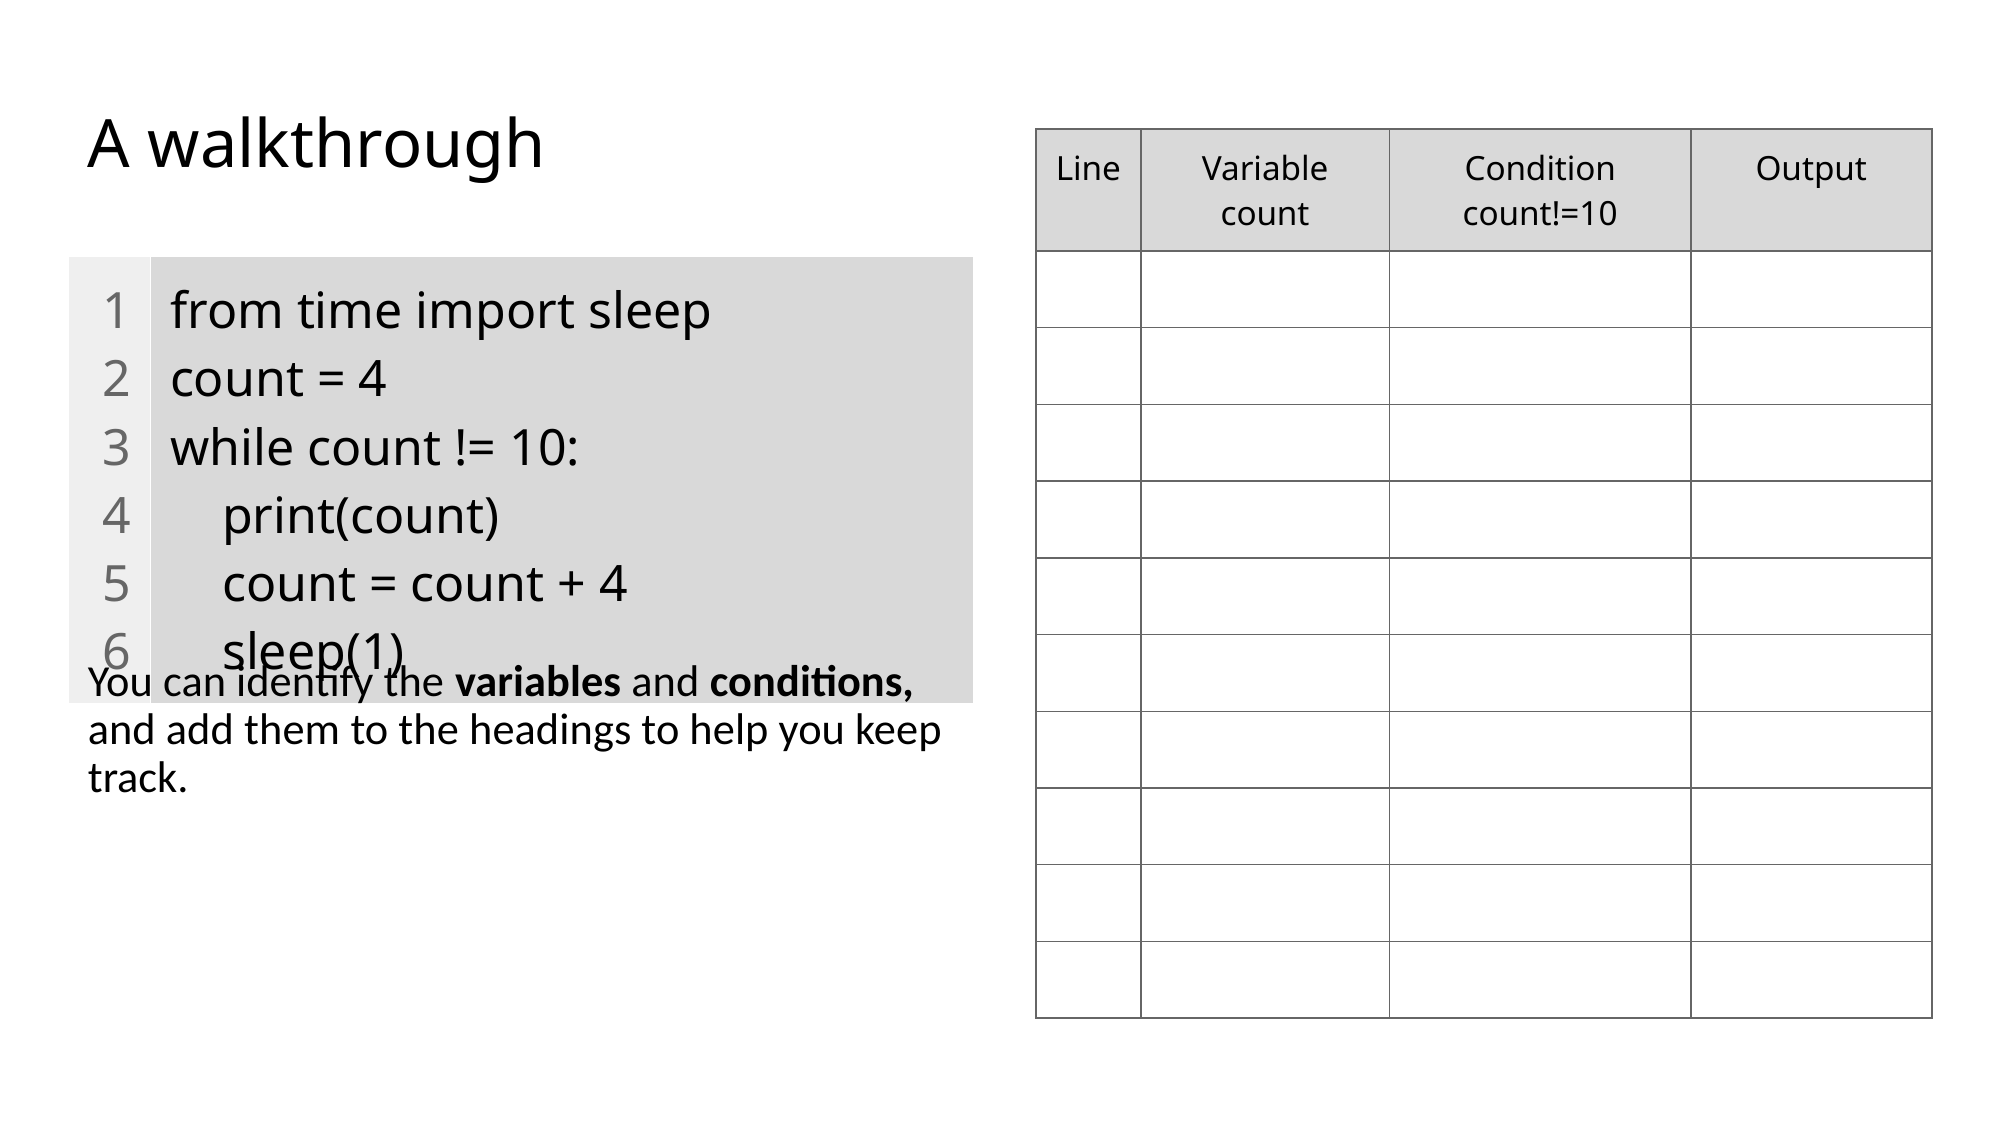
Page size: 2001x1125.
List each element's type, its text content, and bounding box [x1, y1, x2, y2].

table_cell [1390, 712, 1690, 787]
table_cell [1142, 482, 1389, 557]
table_cell [1142, 942, 1389, 1017]
table_cell [1692, 252, 1931, 327]
table_cell [1692, 405, 1931, 480]
table_cell [1692, 328, 1931, 404]
table_cell [1142, 865, 1389, 941]
table_cell [1037, 252, 1140, 327]
table_cell [1390, 789, 1690, 864]
table_cell [1390, 482, 1690, 557]
table_cell [1390, 942, 1690, 1017]
table_header Condition count!=10 [1390, 130, 1690, 250]
table_cell [1390, 405, 1690, 480]
table_cell [1390, 559, 1690, 634]
table_cell [1037, 482, 1140, 557]
table_cell [1692, 865, 1931, 941]
table_cell [1142, 559, 1389, 634]
table_cell [1037, 635, 1140, 711]
table_cell [1390, 252, 1690, 327]
list You can identify the variables and conditions, and add them to the headings to help you keep track. [67, 638, 964, 955]
title A walkthrough [67, 69, 1932, 223]
table_header Output [1692, 130, 1931, 250]
table_cell [1037, 865, 1140, 941]
table_cell [1037, 405, 1140, 480]
table_cell [1142, 635, 1389, 711]
table_header Line [1037, 130, 1140, 250]
table_cell [1037, 559, 1140, 634]
table_cell [1692, 789, 1931, 864]
table_cell [1390, 865, 1690, 941]
table_cell [1692, 559, 1931, 634]
table_cell [1692, 635, 1931, 711]
table_cell [1692, 942, 1931, 1017]
table_cell [1692, 712, 1931, 787]
table_cell [1037, 712, 1140, 787]
table_cell [1692, 482, 1931, 557]
table_cell [1142, 789, 1389, 864]
table_header from time import sleep count = 4 while count != 10: print(count) count = count + 4 sleep(1) [151, 257, 973, 703]
table_cell [1390, 328, 1690, 404]
table_cell [1037, 789, 1140, 864]
table_cell [1142, 252, 1389, 327]
table_cell [1142, 405, 1389, 480]
table_cell [1037, 328, 1140, 404]
table_cell [1142, 712, 1389, 787]
table_cell [1142, 328, 1389, 404]
table_cell [1390, 635, 1690, 711]
table_header Variable count [1142, 130, 1389, 250]
table_header 1 2 3 4 5 6 [69, 257, 150, 638]
table_cell [1037, 942, 1140, 1017]
